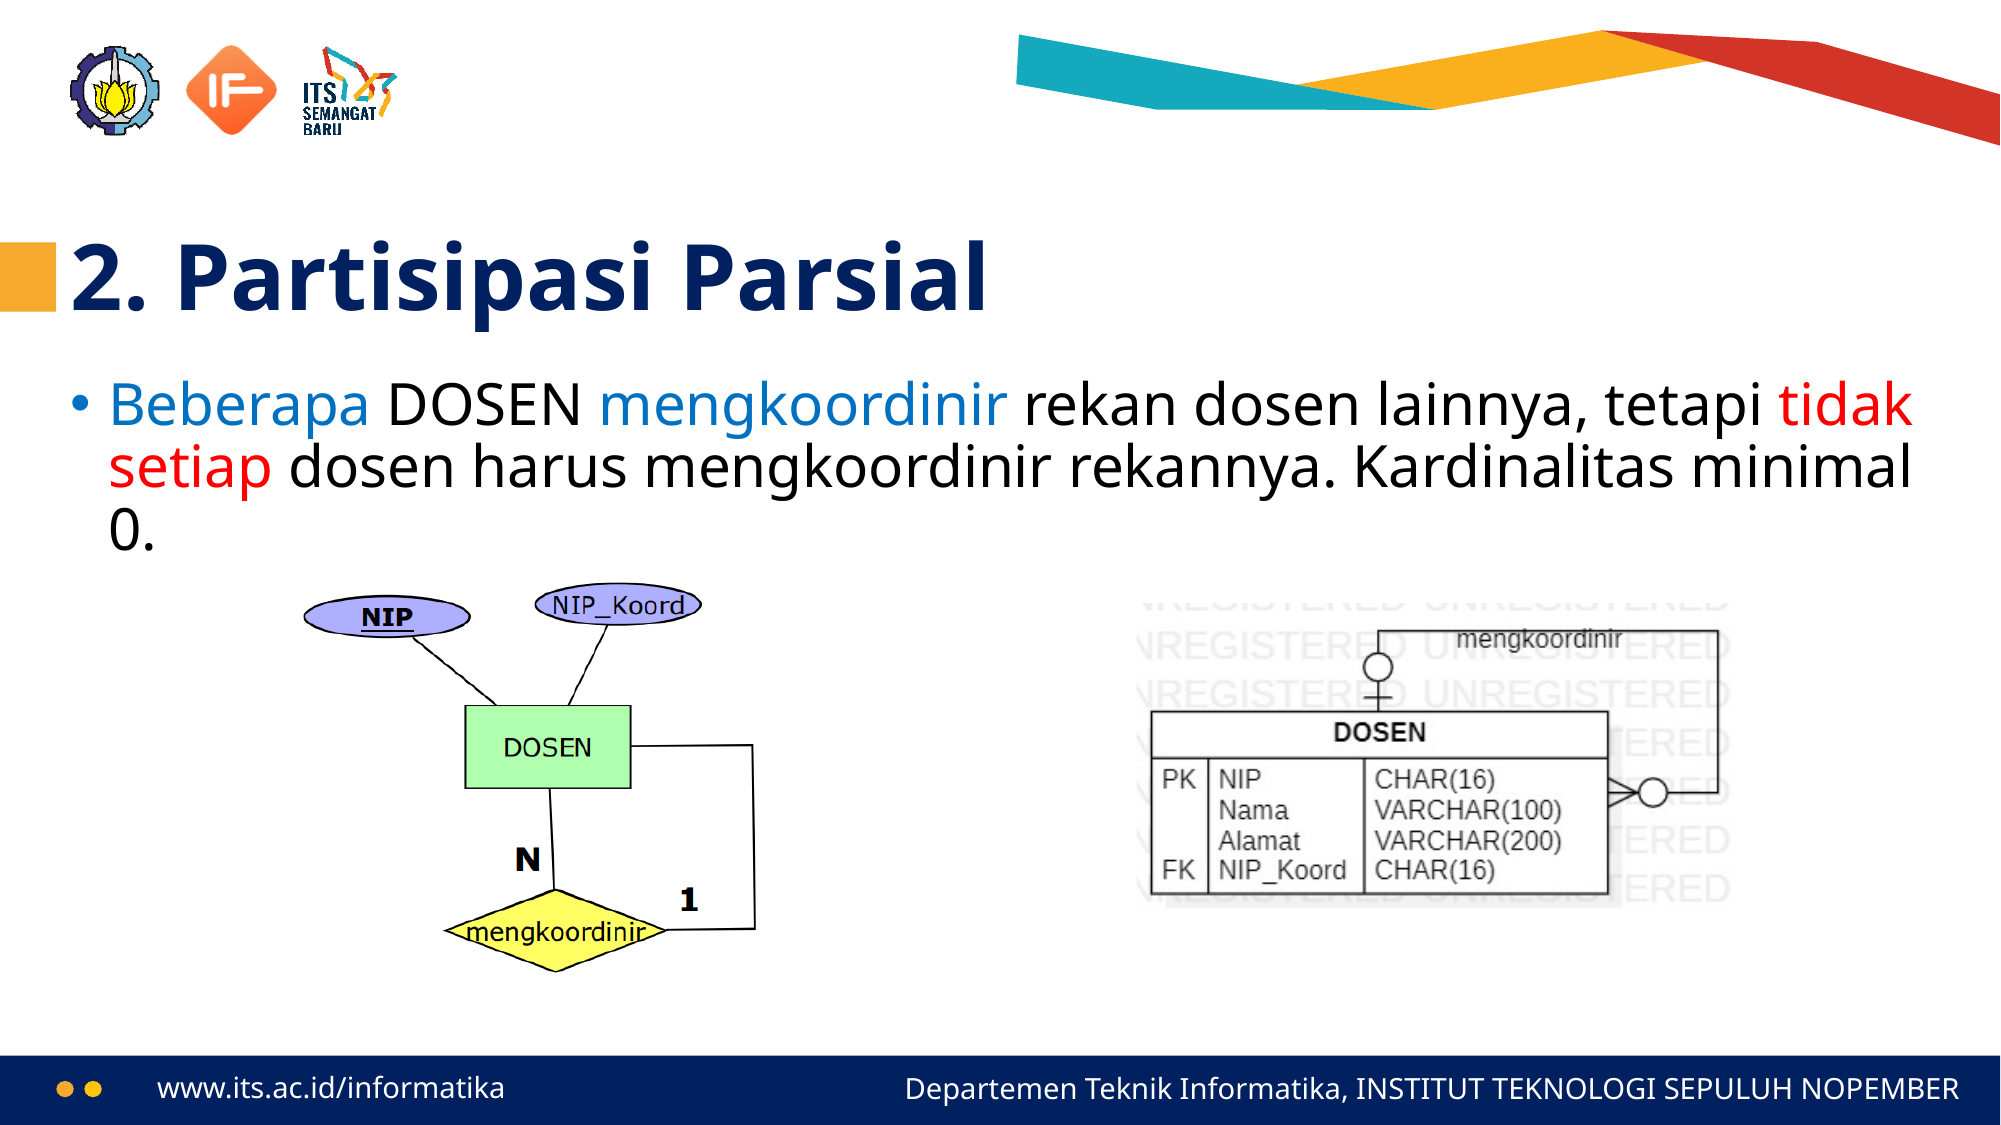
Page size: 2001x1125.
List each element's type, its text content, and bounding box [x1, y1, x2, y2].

picture [186, 45, 277, 135]
picture [69, 45, 160, 136]
picture [292, 562, 766, 982]
picture [302, 45, 398, 135]
picture [1136, 603, 1740, 918]
list Beberapa DOSEN mengkoordinir rekan dosen lainnya, tetapi tidak setiap dosen harus mengkoordinir rekannya. Kardinalitas minimal 0. [55, 367, 1956, 1013]
title 2. Partisipasi Parsial [55, 207, 1956, 338]
